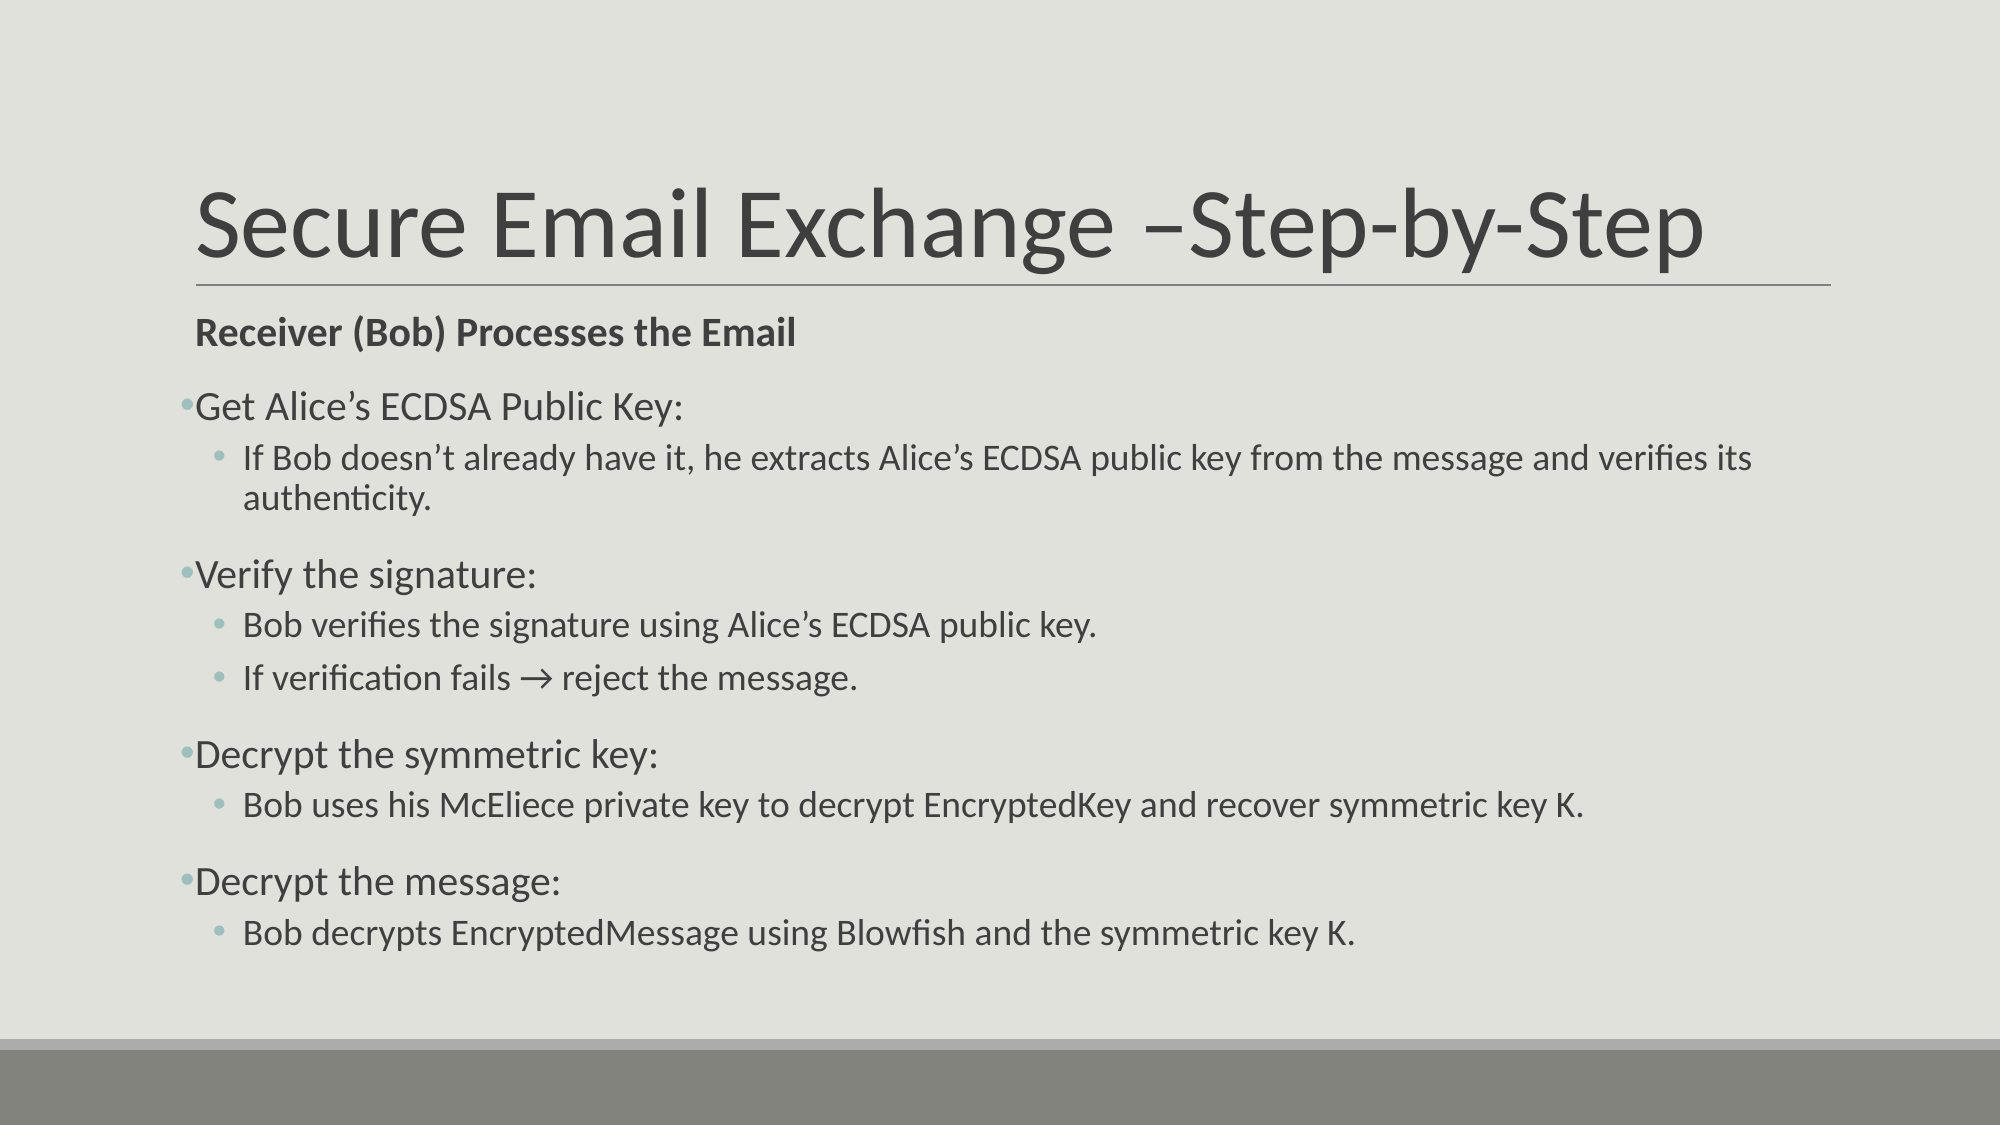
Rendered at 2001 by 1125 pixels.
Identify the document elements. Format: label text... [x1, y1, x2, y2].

title Secure Email Exchange –Step-by-Step [180, 47, 1830, 285]
list Receiver (Bob) Processes the Email Get Alice’s ECDSA Public Key: If Bob doesn’t already have it, he extracts Alice’s ECDSA public key from the message and verifies its authenticity. Verify the signature: Bob verifies the signature using Alice’s ECDSA public key. If verification fails → reject the message. Decrypt the symmetric key: Bob uses his McEliece private key to decrypt EncryptedKey and recover symmetric key K. Decrypt the message: Bob decrypts EncryptedMessage using Blowfish and the symmetric key K. [180, 302, 1830, 963]
